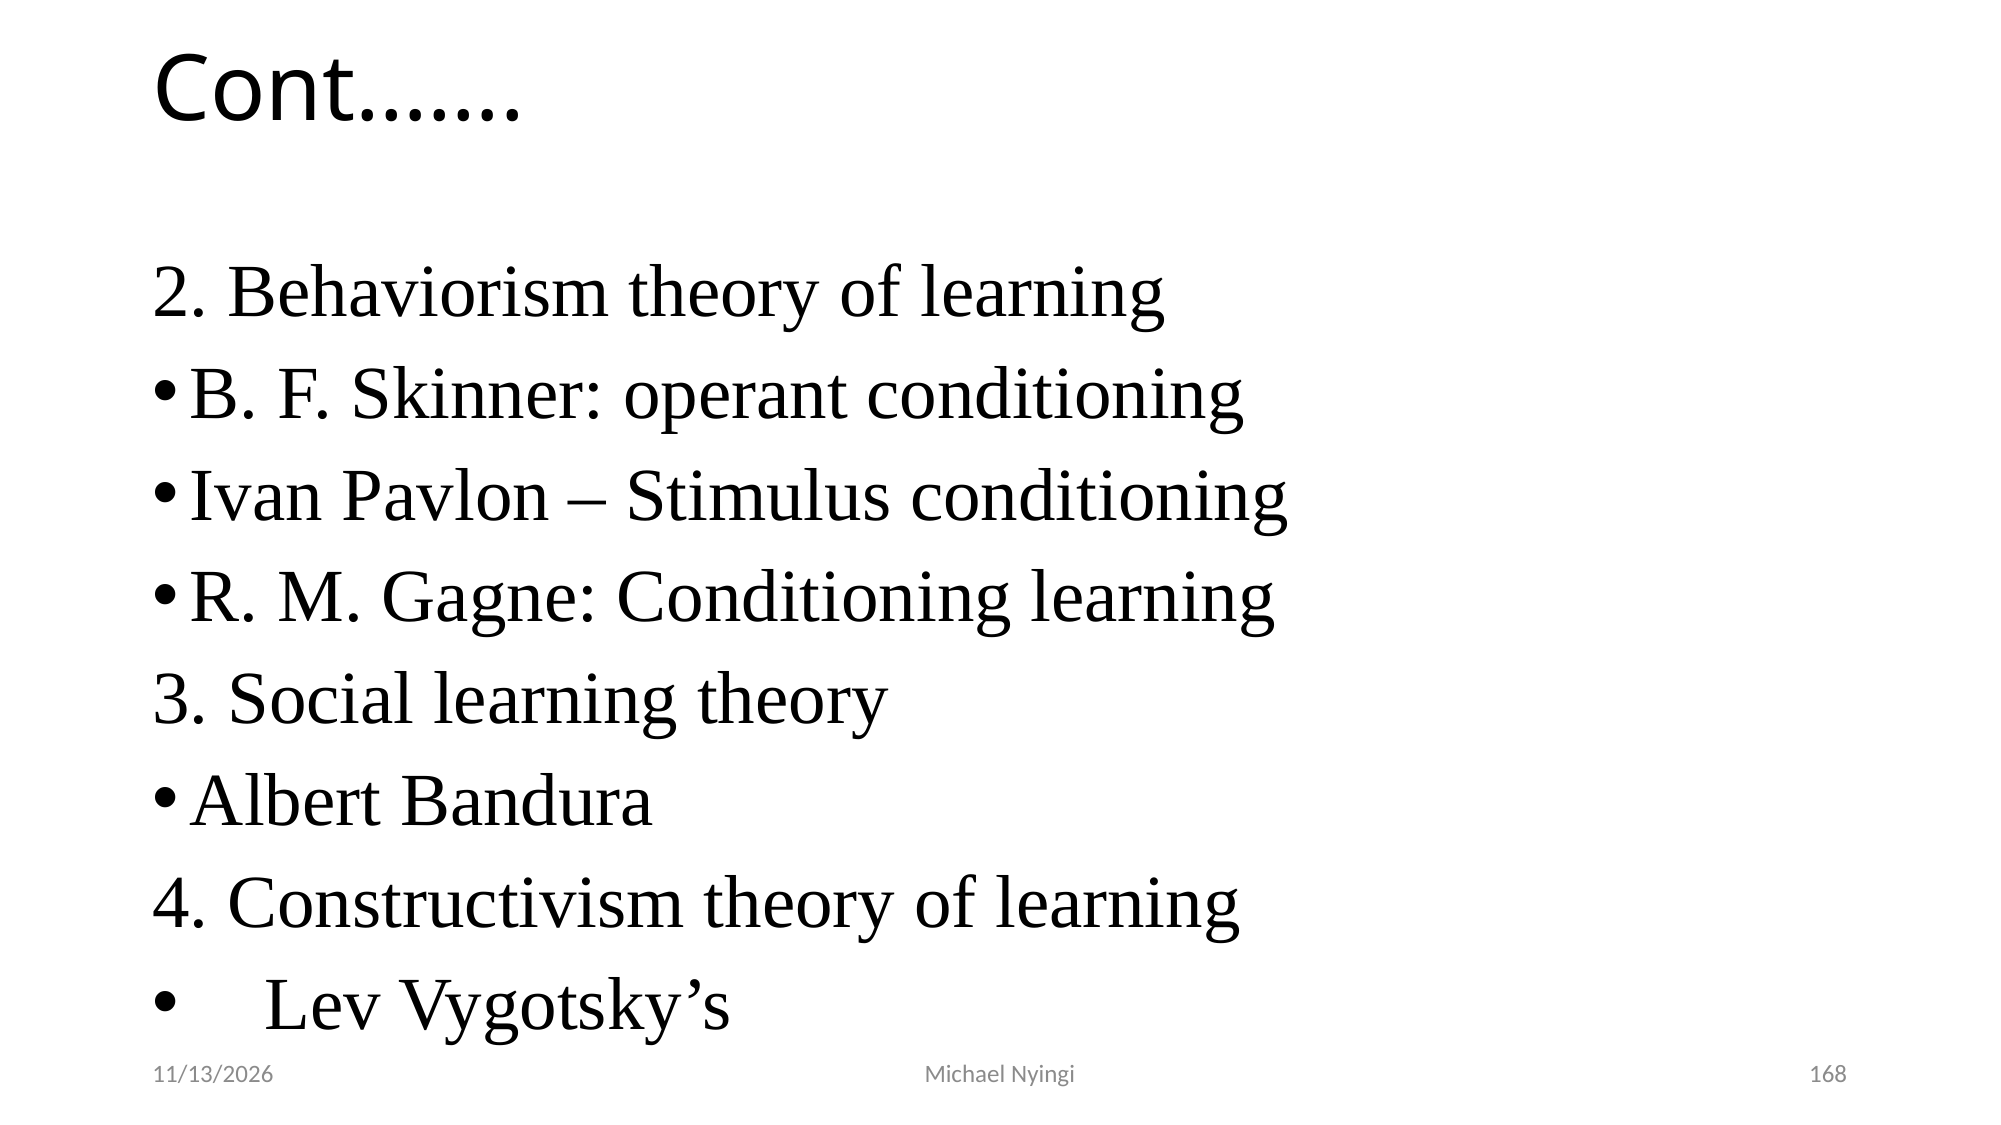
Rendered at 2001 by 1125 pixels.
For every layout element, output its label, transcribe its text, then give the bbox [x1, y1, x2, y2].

slide_number 168 [1412, 1042, 1863, 1103]
title Cont……. [137, 21, 1863, 161]
footer Michael Nyingi [662, 1042, 1338, 1103]
list 2. Behaviorism theory of learning B. F. Skinner: operant conditioning Ivan Pavlon – Stimulus conditioning R. M. Gagne: Conditioning learning 3. Social learning theory Albert Bandura 4. Constructivism theory of learning Lev Vygotsky’s [137, 244, 1863, 1014]
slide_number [137, 1042, 588, 1103]
